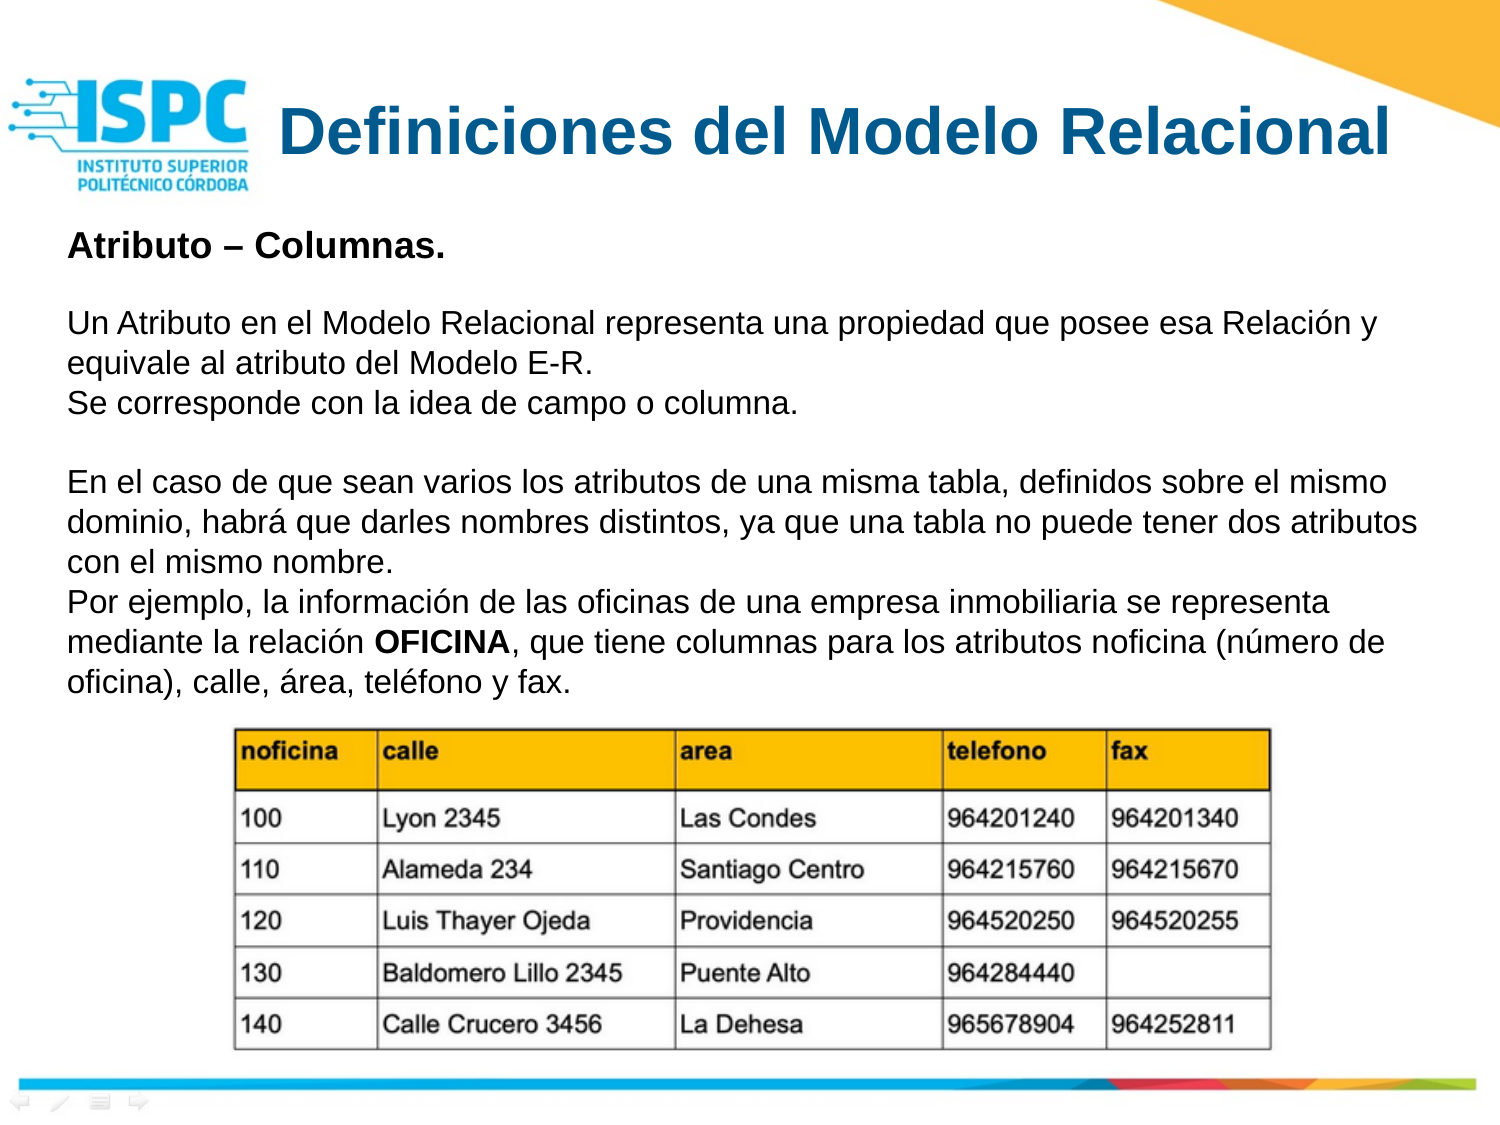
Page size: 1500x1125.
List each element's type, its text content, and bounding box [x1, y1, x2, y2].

picture [0, 0, 1500, 1125]
text_box Atributo – Columnas. Un Atributo en el Modelo Relacional representa una propiedad que posee esa Relación y equivale al atributo del Modelo E-R. Se corresponde con la idea de campo o columna. En el caso de que sean varios los atributos de una misma tabla, definidos sobre el mismo dominio, habrá que darles nombres distintos, ya que una tabla no puede tener dos atributos con el mismo nombre. Por ejemplo, la información de las oficinas de una empresa inmobiliaria se representa mediante la relación OFICINA, que tiene columnas para los atributos noficina (número de oficina), calle, área, teléfono y fax. [52, 213, 1478, 708]
text_box Definiciones del Modelo Relacional [263, 80, 1408, 175]
